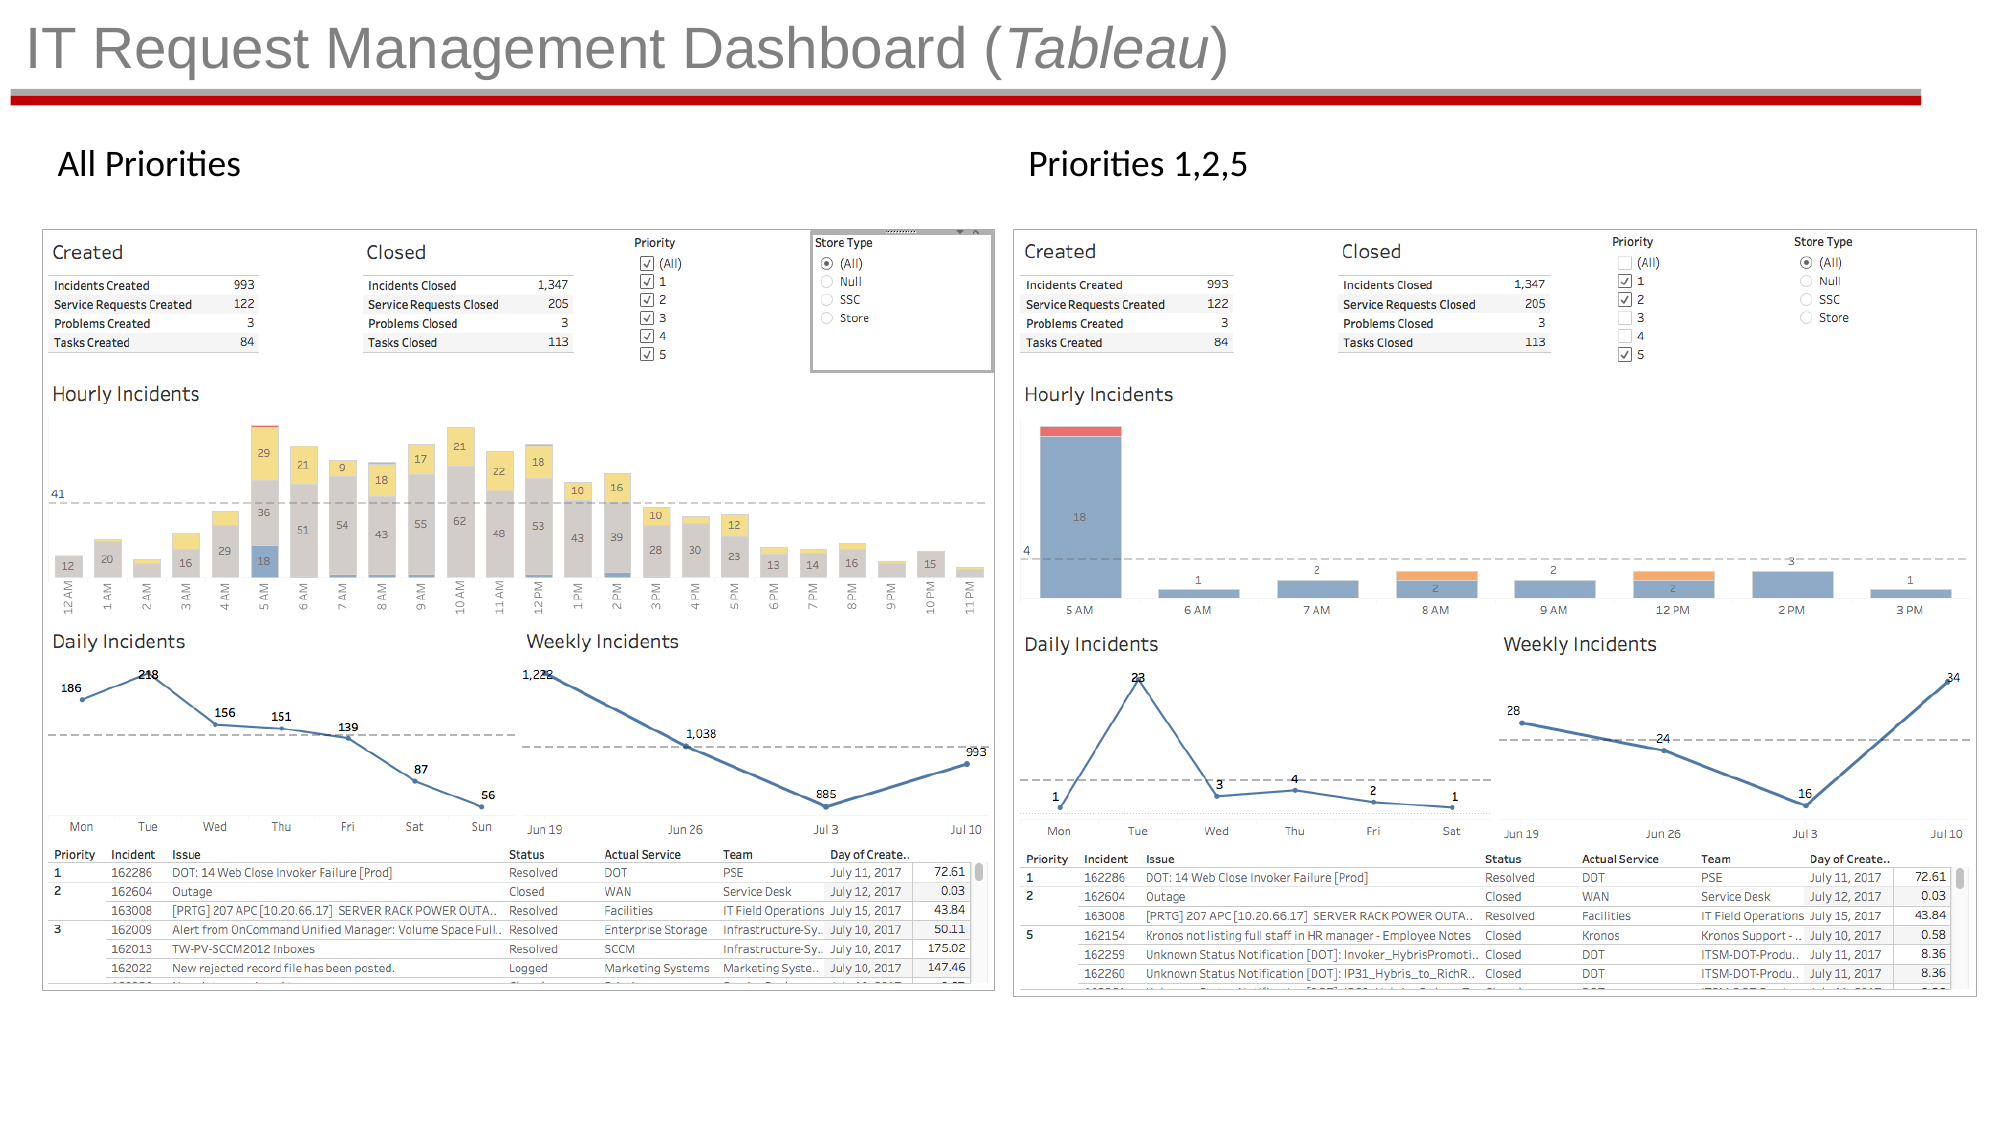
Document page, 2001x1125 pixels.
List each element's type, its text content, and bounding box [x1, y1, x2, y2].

picture [1013, 229, 1977, 996]
text_box All Priorities [42, 131, 399, 191]
text_box IT Request Management Dashboard (Tableau) [10, 2, 1777, 88]
text_box Priorities 1,2,5 [1013, 131, 1370, 191]
text_box [10, 88, 1922, 95]
text_box [10, 95, 1922, 106]
picture [42, 229, 994, 991]
